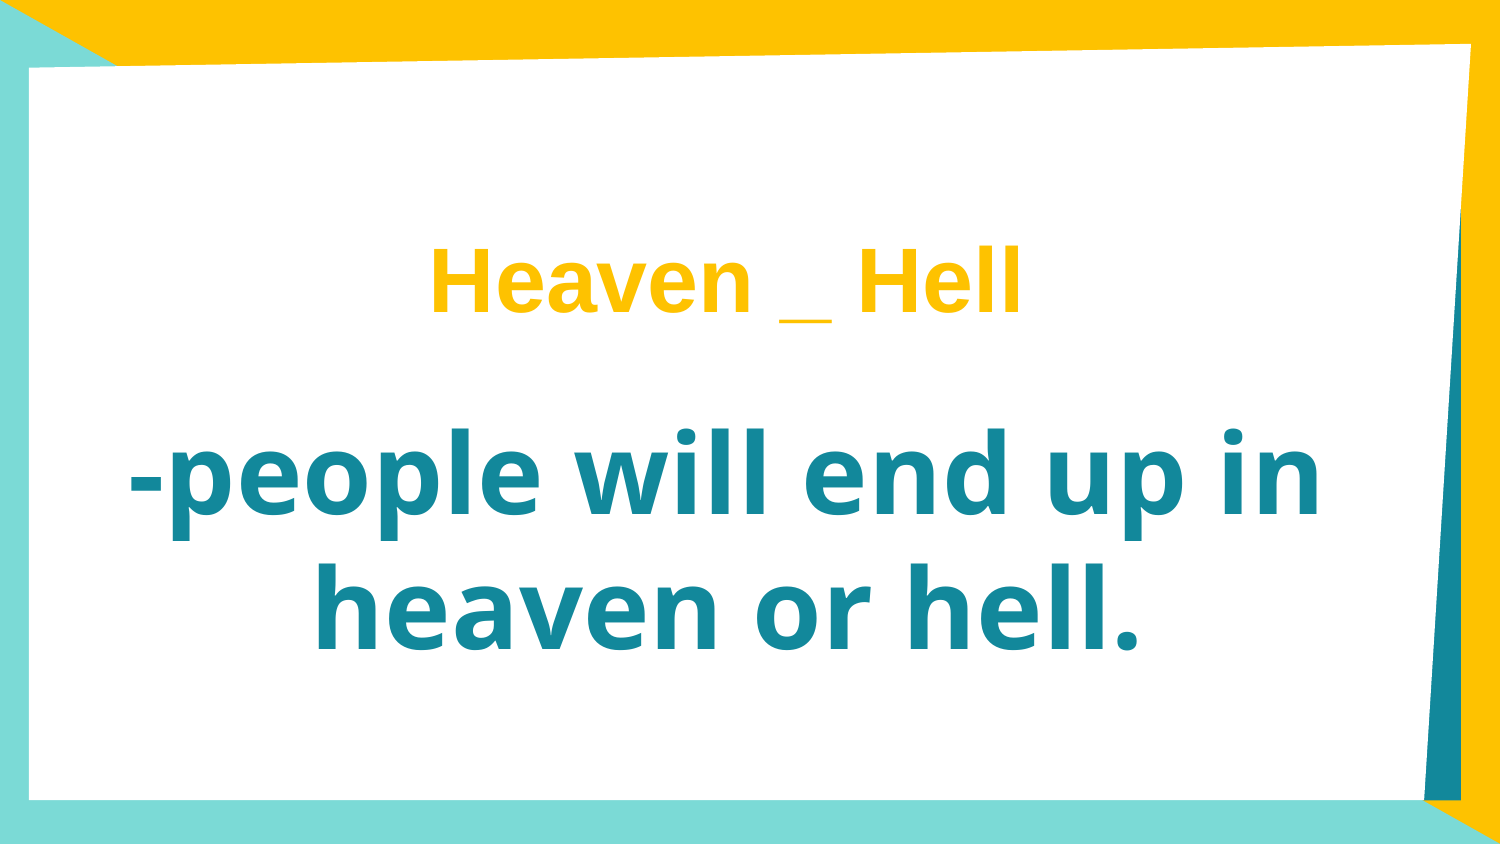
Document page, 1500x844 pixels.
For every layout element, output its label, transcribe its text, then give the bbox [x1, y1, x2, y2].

list -people will end up in heaven or hell. [71, 386, 1383, 619]
title Heaven _ Hell [109, 229, 1345, 324]
